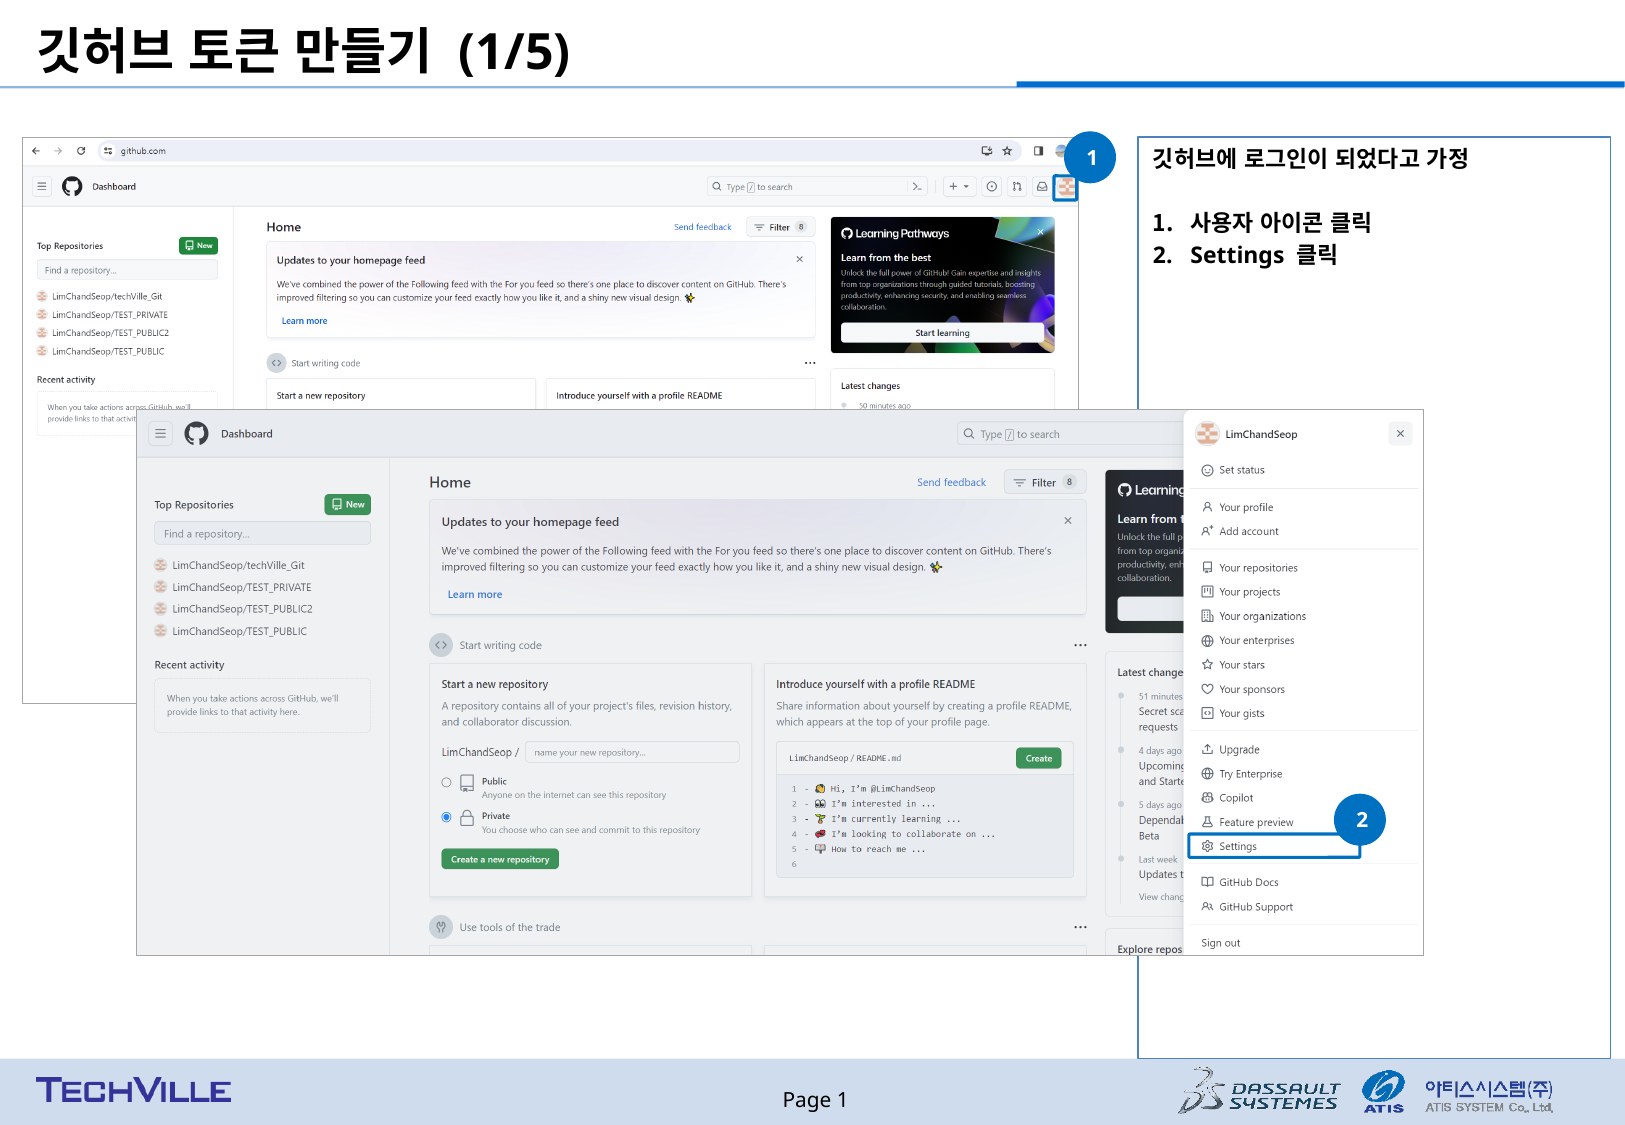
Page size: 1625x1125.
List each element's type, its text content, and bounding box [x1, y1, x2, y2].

picture [32, 1074, 234, 1106]
text_box 깃허브에 로그인이 되었다고 가정 사용자 아이콘 클릭 Settings 클릭 [1136, 135, 1613, 1060]
picture [21, 136, 1425, 956]
text_box 1 [1075, 131, 1117, 184]
picture [1362, 1070, 1555, 1113]
text_box 깃허브 토큰 만들기 (1/5) [22, 12, 1109, 84]
picture [1178, 1067, 1341, 1114]
